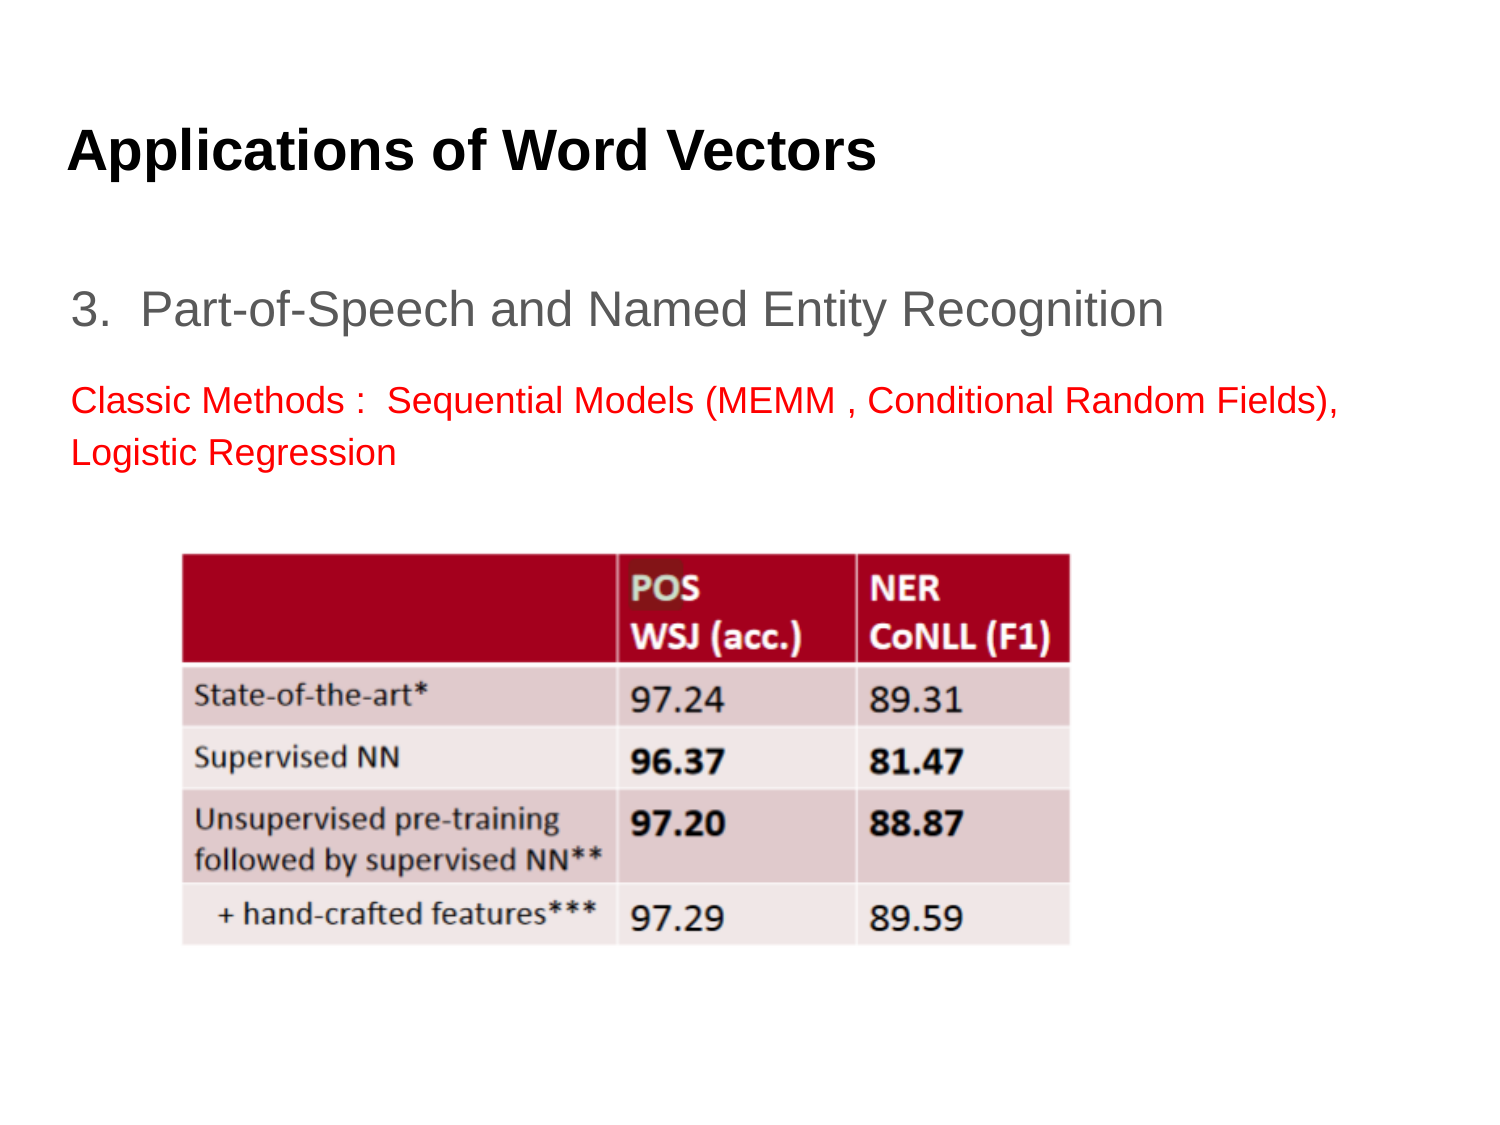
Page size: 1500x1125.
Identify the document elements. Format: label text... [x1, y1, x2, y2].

title Applications of Word Vectors [51, 97, 1449, 223]
picture [129, 537, 1146, 962]
list 3. Part-of-Speech and Named Entity Recognition Classic Methods : Sequential Models (MEMM , Conditional Random Fields), Logistic Regression [51, 252, 1449, 1000]
